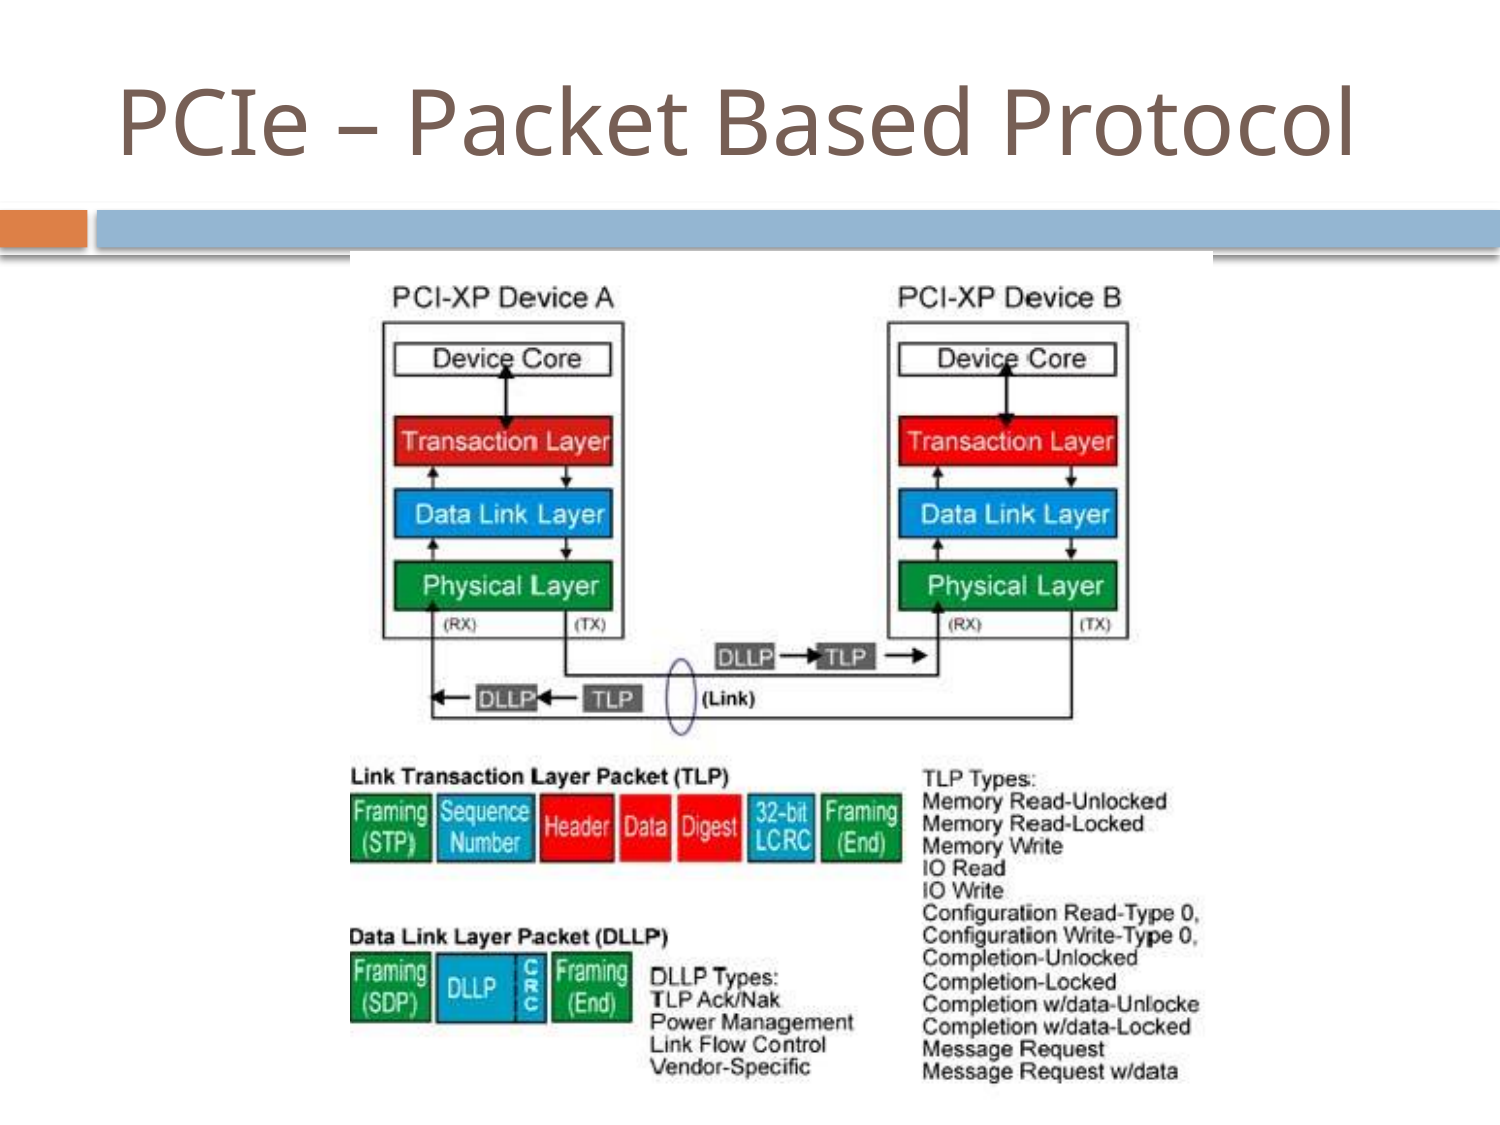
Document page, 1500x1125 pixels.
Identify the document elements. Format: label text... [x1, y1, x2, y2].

picture [349, 251, 1213, 1113]
title PCIe – Packet Based Protocol [100, 37, 1438, 200]
